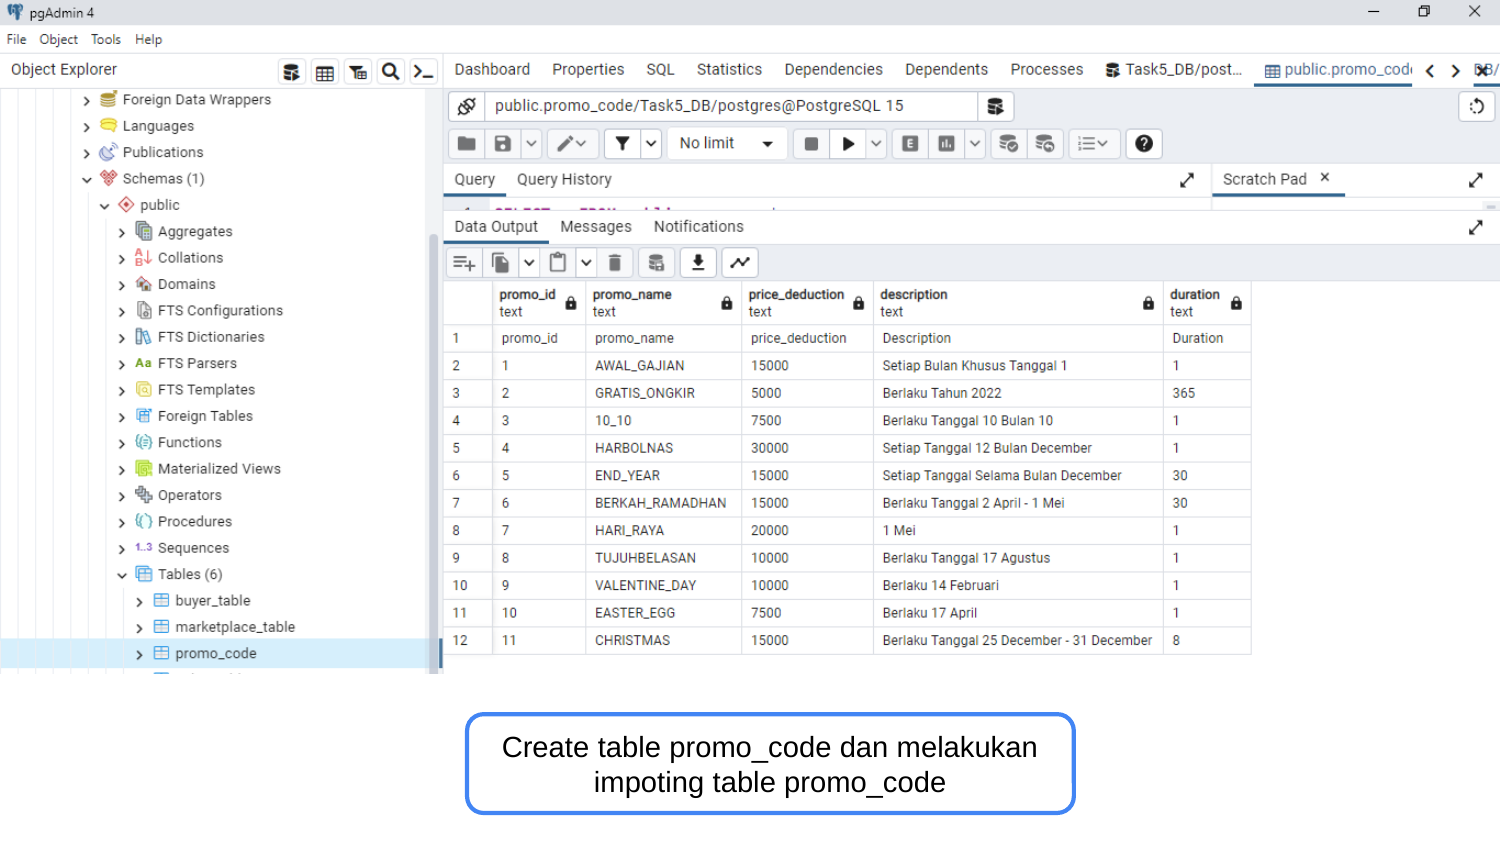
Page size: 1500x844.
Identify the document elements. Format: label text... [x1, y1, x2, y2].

text_box Create table promo_code dan melakukan impoting table promo_code [464, 712, 1076, 816]
picture [0, 0, 1500, 674]
